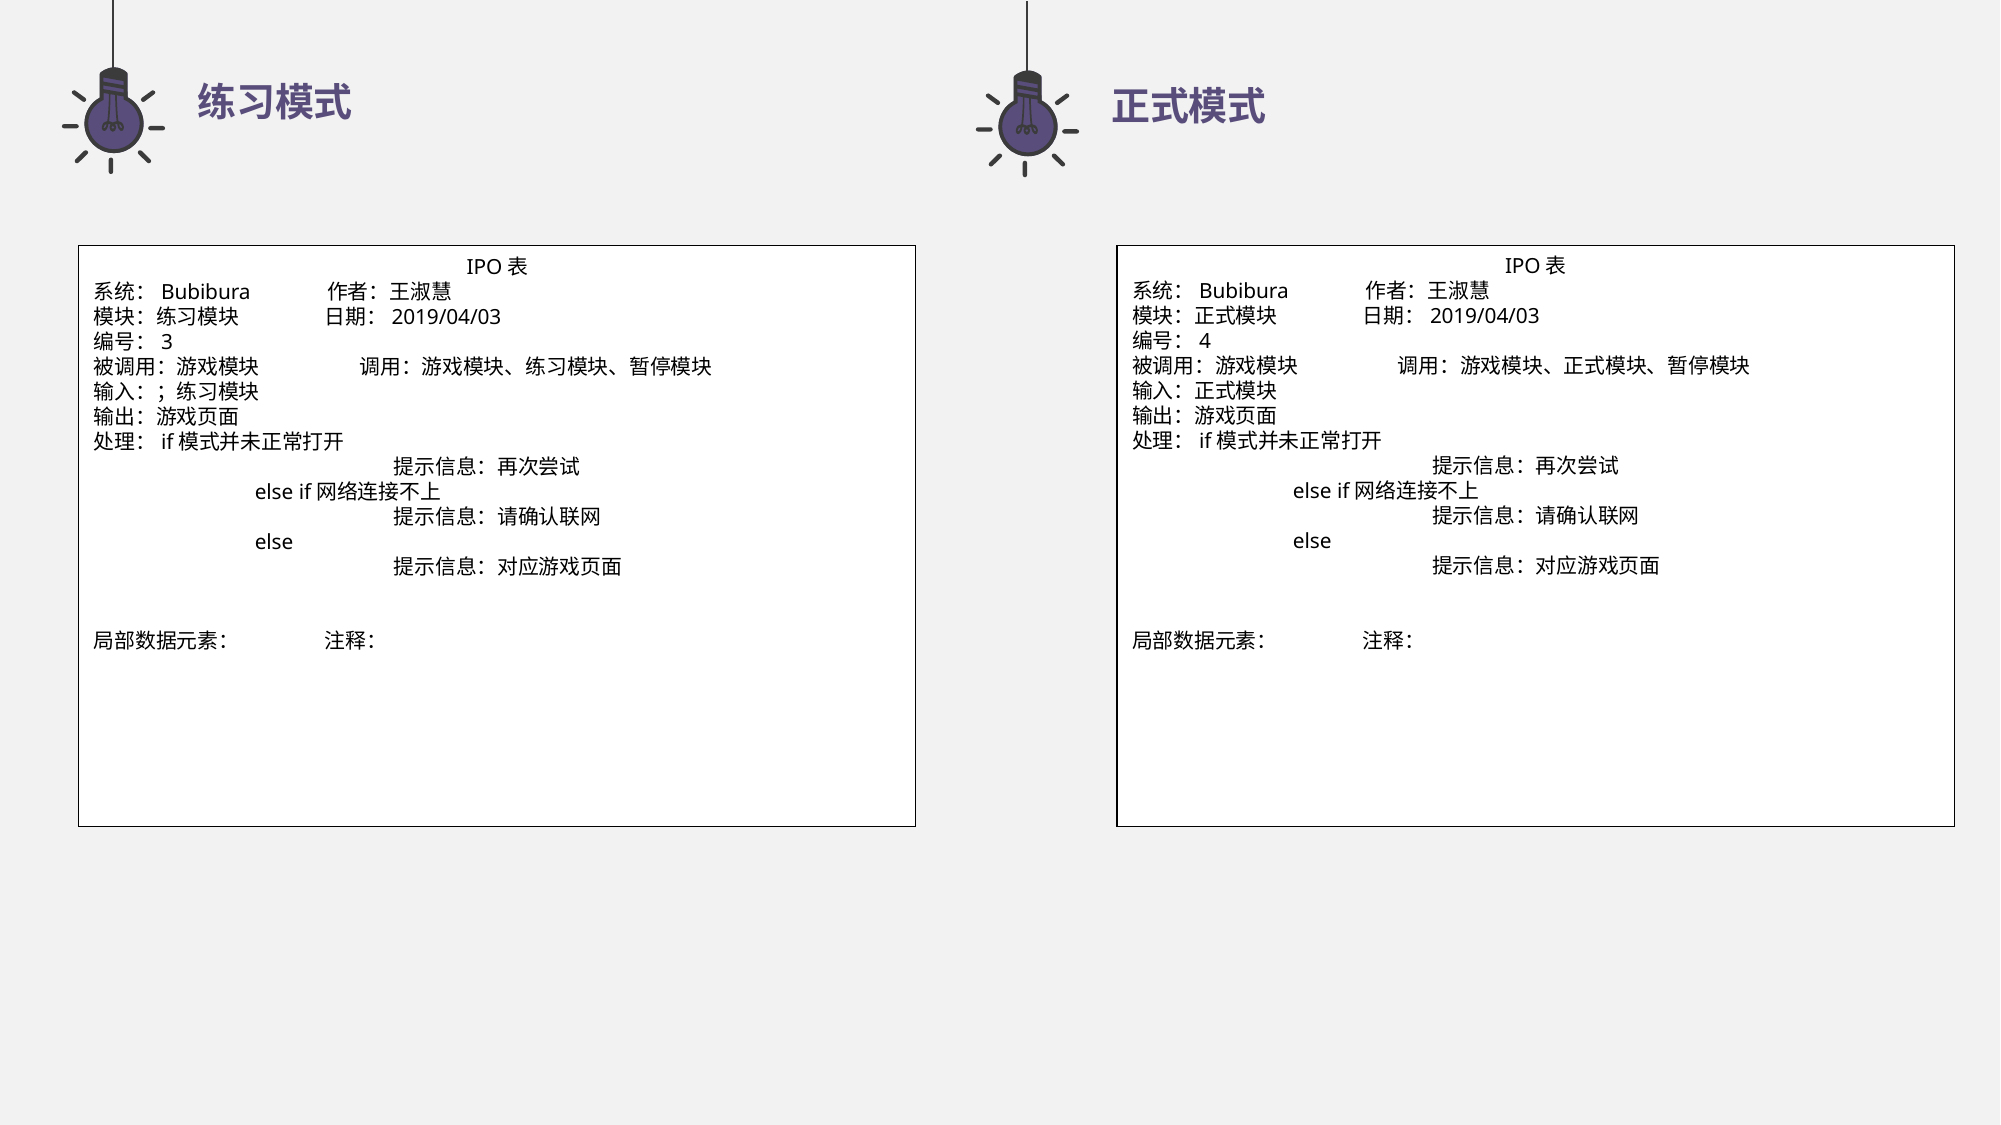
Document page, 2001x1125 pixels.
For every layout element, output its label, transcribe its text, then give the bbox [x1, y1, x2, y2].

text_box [61, 0, 166, 175]
text_box IPO表 系统：Bubibura 作者：王淑慧 模块：正式模块 日期：2019/04/03 编号：4 被调用：游戏模块 调用：游戏模块、正式模块、暂停模块 输入：正式模块 输出：游戏页面 处理：if模式并未正常打开 提示信息：再次尝试 else if网络连接不上 提示信息：请确认联网 else 提示信息：对应游戏页面 局部数据元素： 注释： [1117, 245, 1955, 827]
text_box 正式模式 [1096, 73, 1282, 136]
text_box 练习模式 [182, 70, 368, 132]
text_box IPO表 系统：Bubibura 作者：王淑慧 模块：练习模块 日期：2019/04/03 编号：3 被调用：游戏模块 调用：游戏模块、练习模块、暂停模块 输入：；练习模块 输出：游戏页面 处理：if模式并未正常打开 提示信息：再次尝试 else if网络连接不上 提示信息：请确认联网 else 提示信息：对应游戏页面 局部数据元素： 注释： [78, 245, 916, 827]
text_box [975, 0, 1080, 178]
